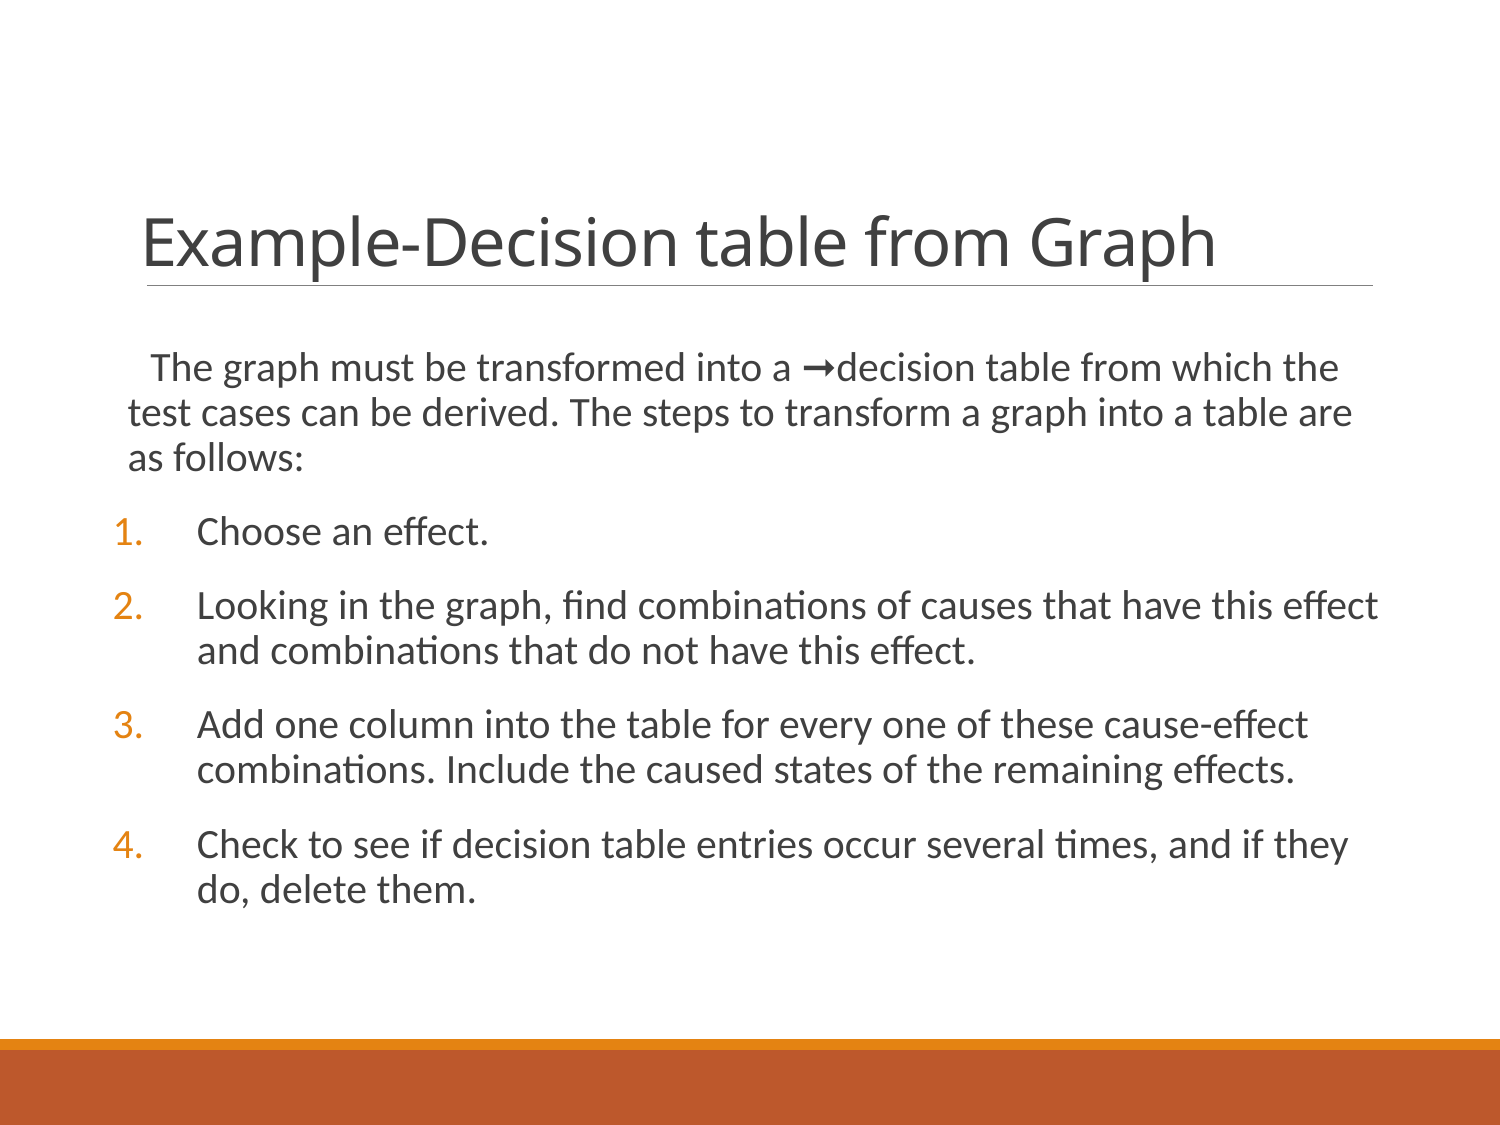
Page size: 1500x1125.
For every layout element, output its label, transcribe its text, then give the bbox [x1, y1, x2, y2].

title Example-Decision table from Graph [125, 99, 1475, 288]
list The graph must be transformed into a ➞decision table from which the test cases can be derived. The steps to transform a graph into a table are as follows: Choose an effect. Looking in the graph, find combinations of causes that have this effect and combinations that do not have this effect. Add one column into the table for every one of these cause-effect combinations. Include the caused states of the remaining effects. Check to see if decision table entries occur several times, and if they do, delete them. [112, 337, 1388, 993]
